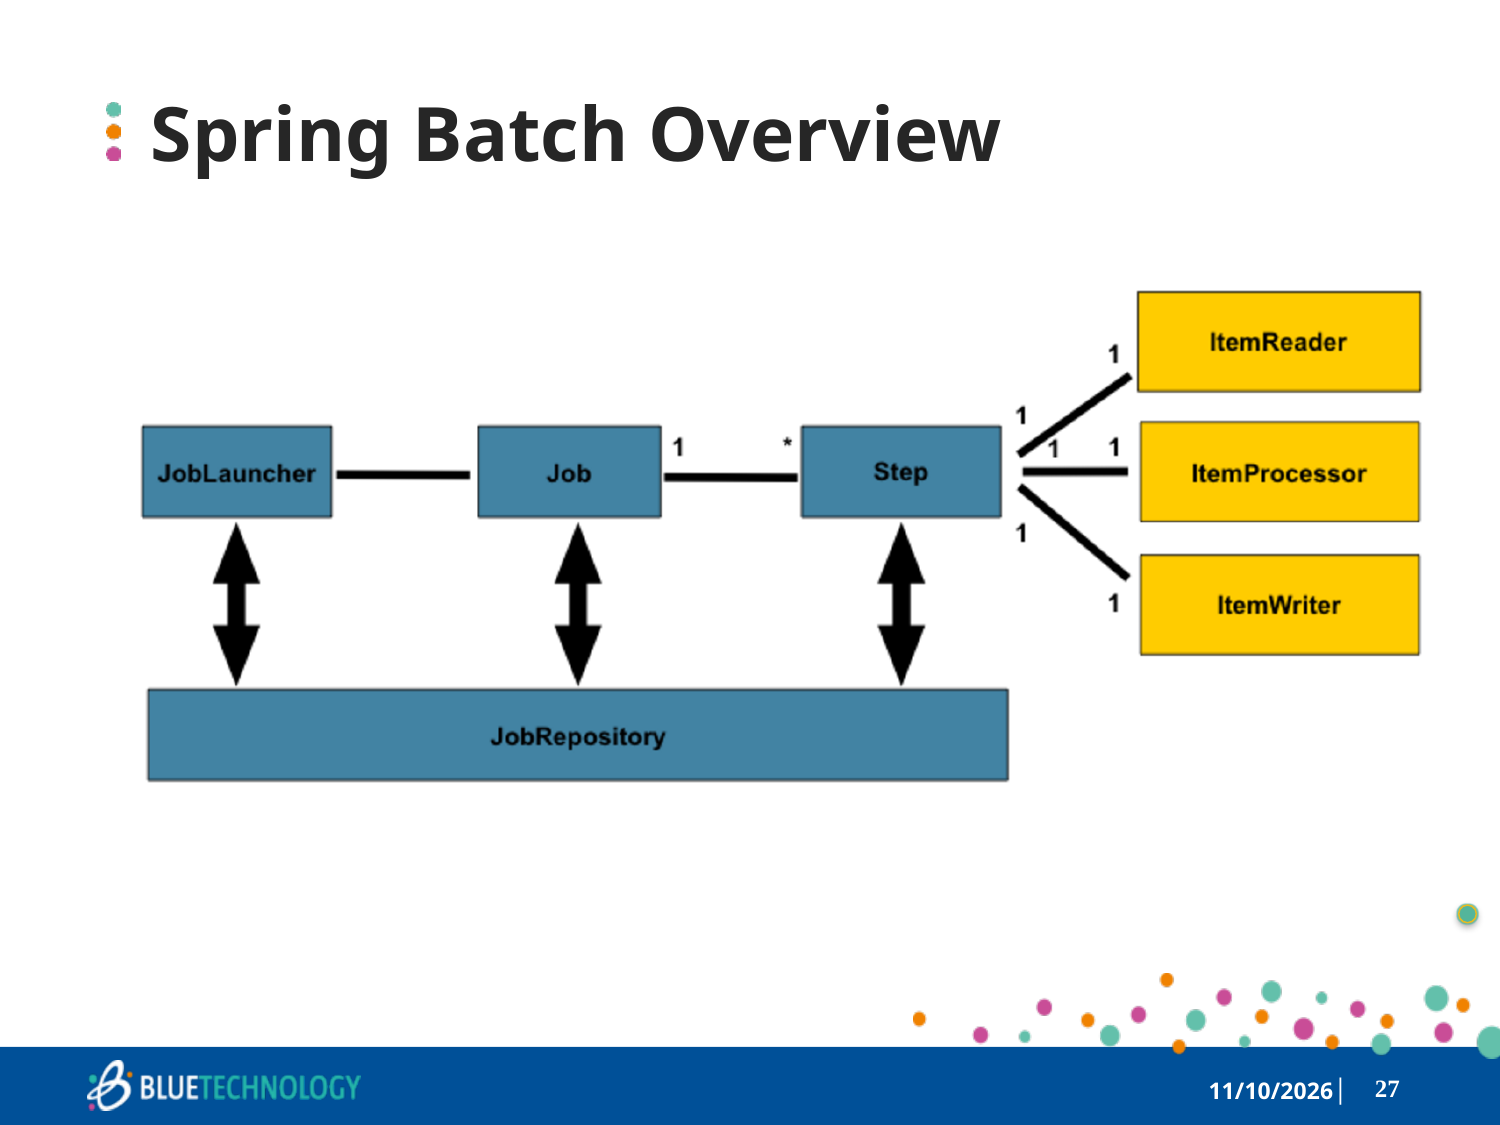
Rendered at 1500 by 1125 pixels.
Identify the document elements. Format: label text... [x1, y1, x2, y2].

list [135, 287, 1426, 786]
title Spring Batch Overview [135, 78, 1424, 186]
picture [106, 102, 121, 161]
picture [913, 973, 1500, 1059]
picture [87, 1060, 361, 1111]
